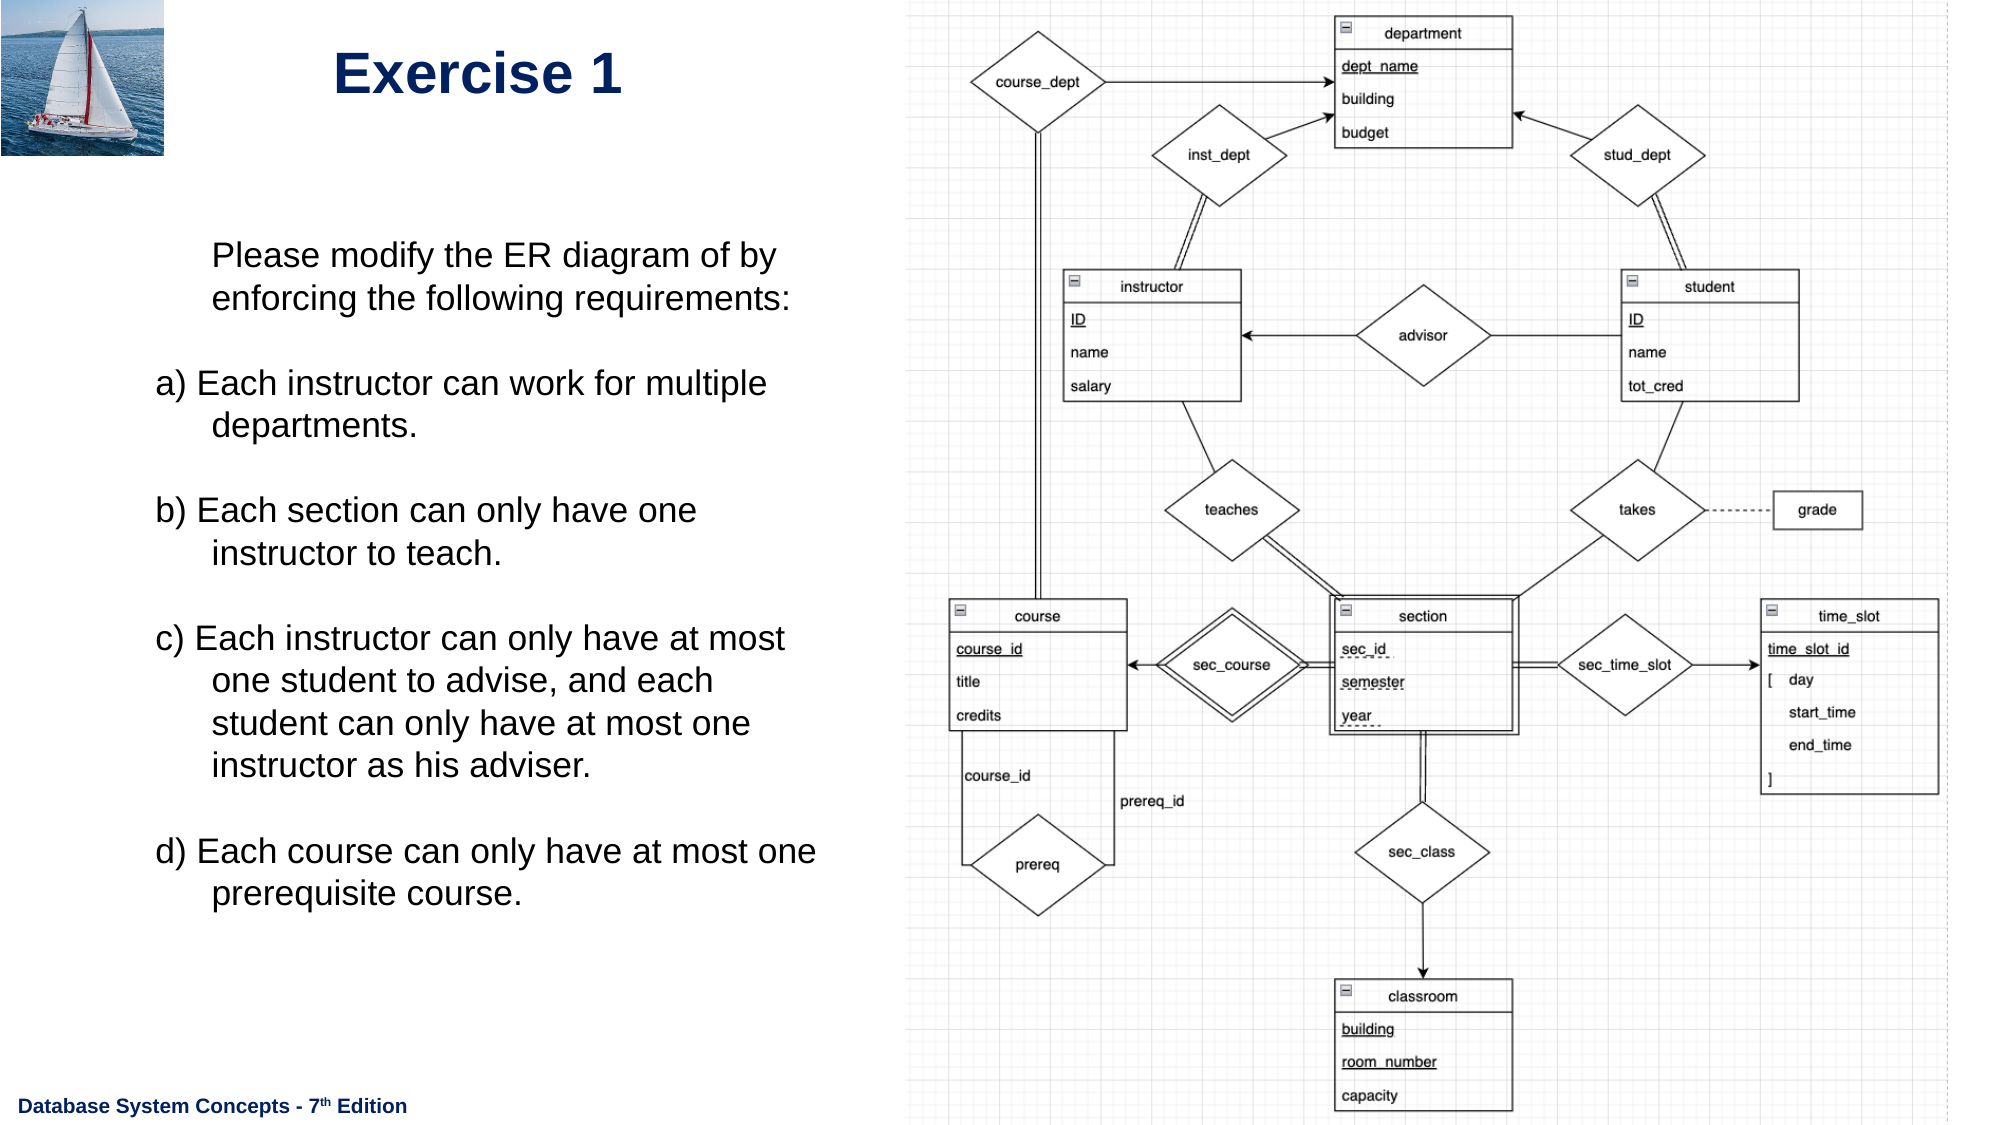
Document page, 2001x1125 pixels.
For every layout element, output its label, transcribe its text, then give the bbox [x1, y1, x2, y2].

picture [1, 0, 164, 38]
title Exercise 1 [0, 38, 900, 114]
picture [1, 114, 164, 156]
picture [905, 0, 1949, 1125]
text_box Please modify the ER diagram of by enforcing the following requirements: a) Each instructor can work for multiple departments. b) Each section can only have one instructor to teach. c) Each instructor can only have at most one student to advise, and each student can only have at most one instructor as his adviser. d) Each course can only have at most one prerequisite course. [140, 224, 842, 976]
